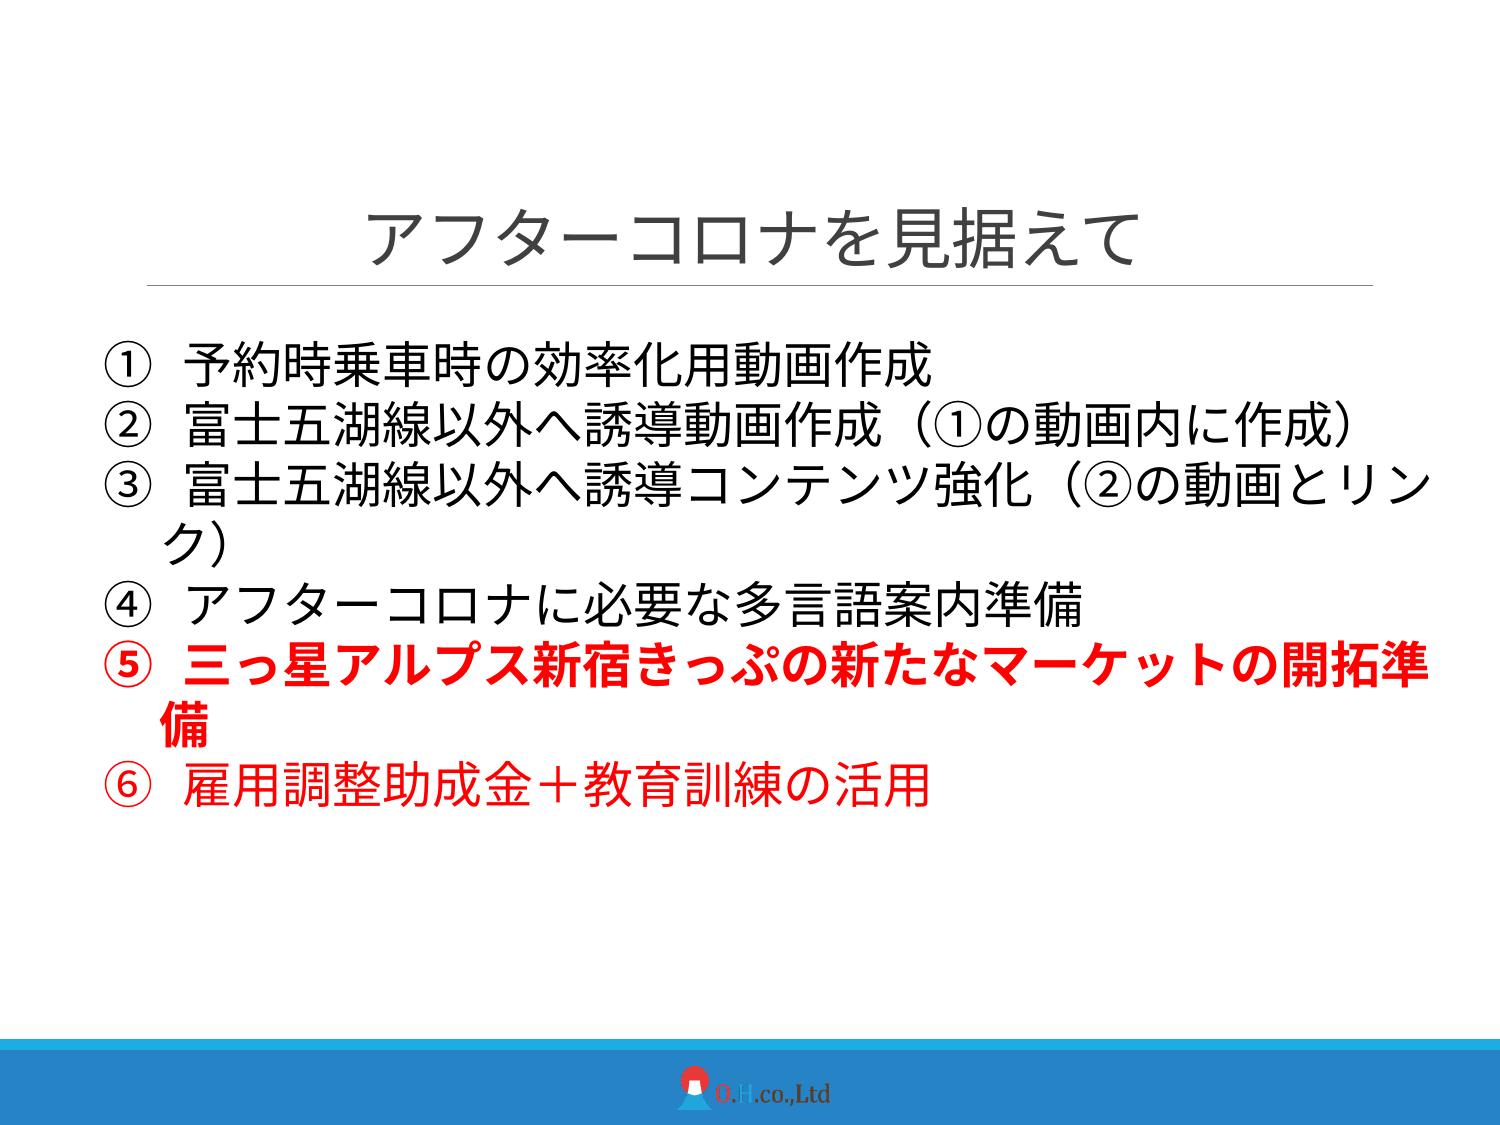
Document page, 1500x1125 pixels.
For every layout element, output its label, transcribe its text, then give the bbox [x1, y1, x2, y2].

picture [671, 1065, 837, 1110]
title アフターコロナを見据えて [135, 47, 1373, 285]
text_box 予約時乗車時の効率化用動画作成 富士五湖線以外へ誘導動画作成（①の動画内に作成） 富士五湖線以外へ誘導コンテンツ強化（②の動画とリンク） アフターコロナに必要な多言語案内準備 三っ星アルプス新宿きっぷの新たなマーケットの開拓準備 雇用調整助成金＋教育訓練の活用 [88, 325, 1472, 881]
